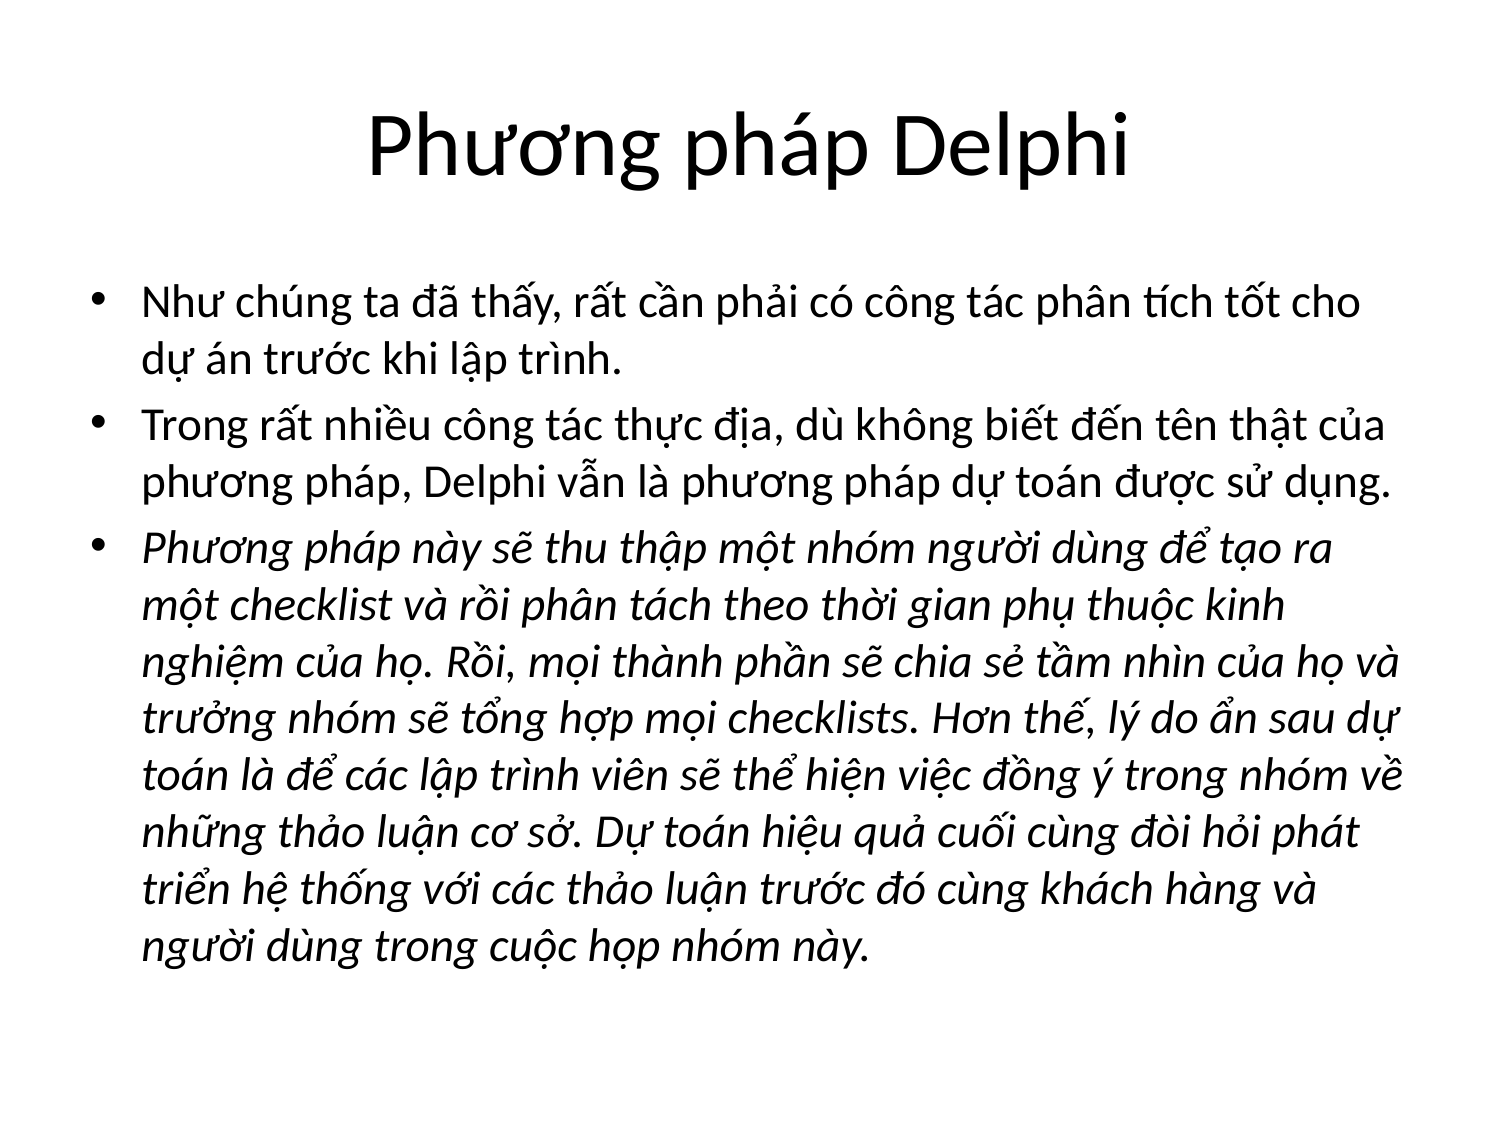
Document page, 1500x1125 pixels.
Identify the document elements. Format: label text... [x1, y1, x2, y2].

title Phương pháp Delphi [75, 45, 1425, 233]
list Như chúng ta đã thấy, rất cần phải có công tác phân tích tốt cho dự án trước khi lập trình. Trong rất nhiều công tác thực địa, dù không biết đến tên thật của phương pháp, Delphi vẫn là phương pháp dự toán được sử dụng. Phương pháp này sẽ thu thập một nhóm người dùng để tạo ra một checklist và rồi phân tách theo thời gian phụ thuộc kinh nghiệm của họ. Rồi, mọi thành phần sẽ chia sẻ tầm nhìn của họ và trưởng nhóm sẽ tổng hợp mọi checklists. Hơn thế, lý do ẩn sau dự toán là để các lập trình viên sẽ thể hiện việc đồng ý trong nhóm về những thảo luận cơ sở. Dự toán hiệu quả cuối cùng đòi hỏi phát triển hệ thống với các thảo luận trước đó cùng khách hàng và người dùng trong cuộc họp nhóm này. [75, 262, 1425, 1005]
